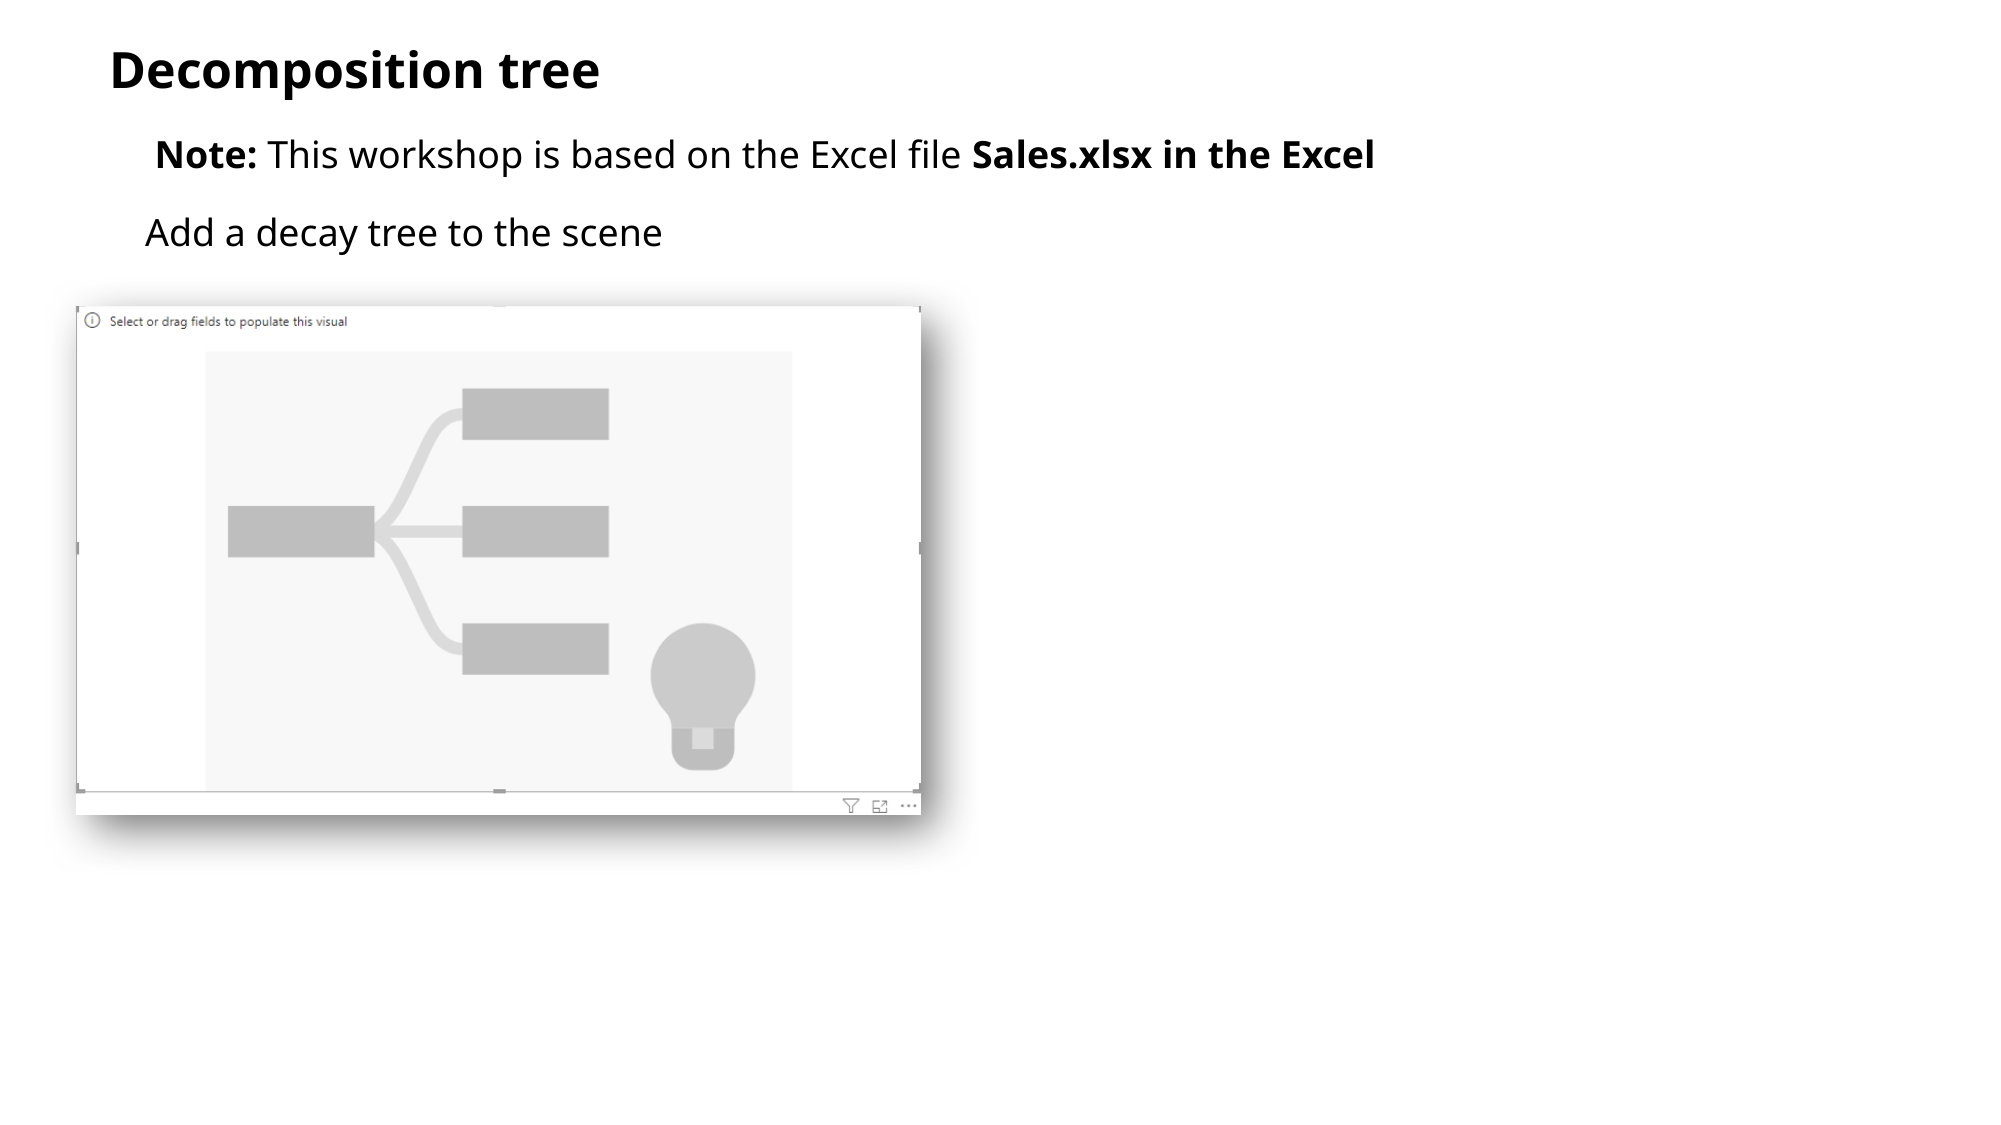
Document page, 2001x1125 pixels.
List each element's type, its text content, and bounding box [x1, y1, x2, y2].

text_box Add a decay tree to the scene [130, 201, 679, 262]
picture [75, 306, 921, 815]
text_box Note: This workshop is based on the Excel file Sales.xlsx in the Excel [139, 124, 1401, 184]
text_box Decomposition tree [94, 31, 616, 107]
